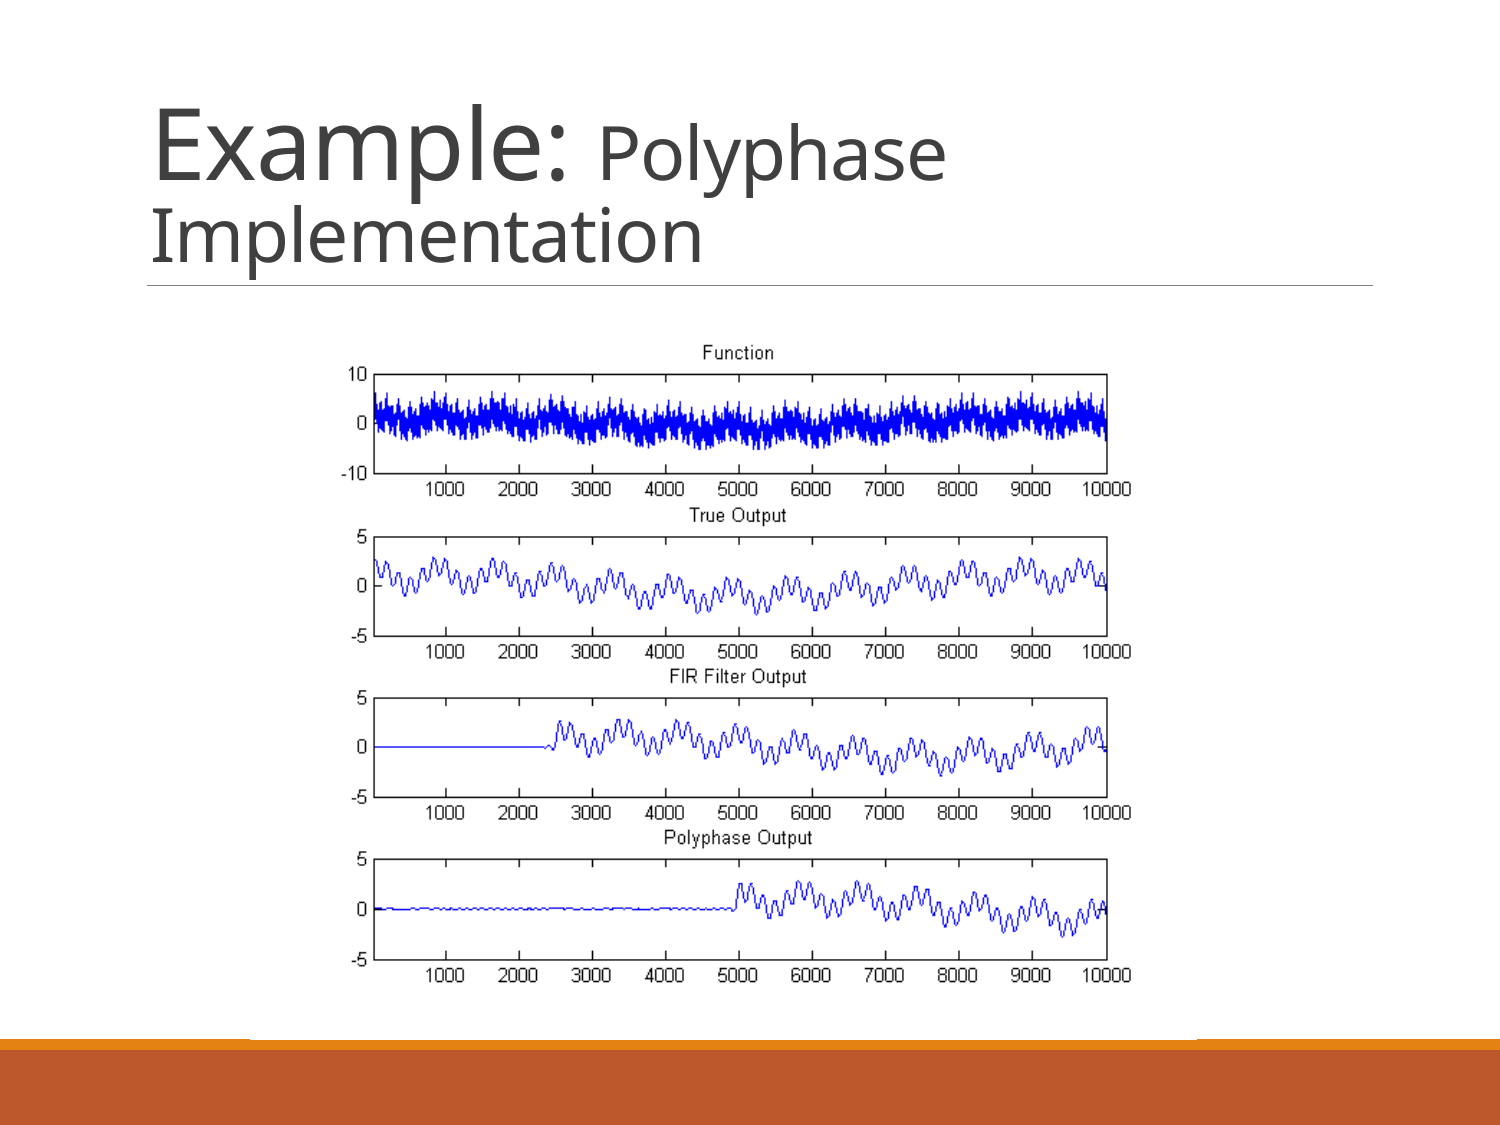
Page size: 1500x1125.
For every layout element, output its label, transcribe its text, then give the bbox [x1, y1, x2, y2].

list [249, 302, 1197, 1040]
title Example: Polyphase Implementation [135, 47, 1373, 285]
